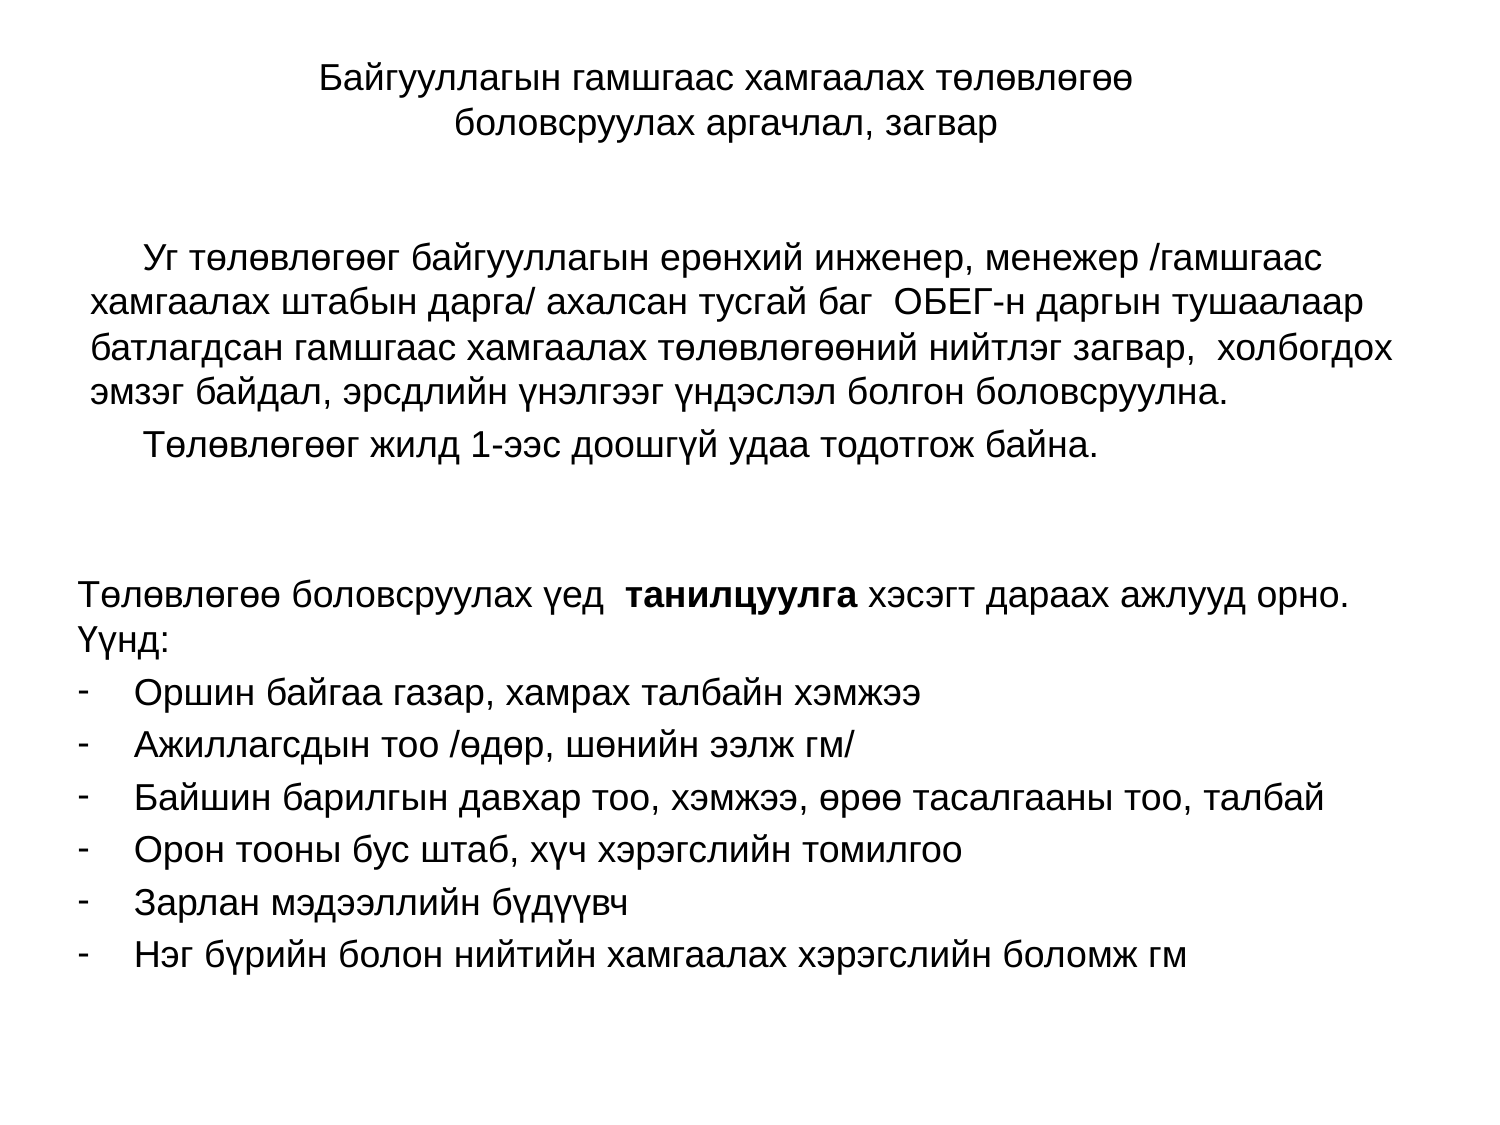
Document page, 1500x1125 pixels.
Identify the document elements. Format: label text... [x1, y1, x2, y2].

list Уг төлөвлөгөөг байгууллагын ерөнхий инженер, менежер /гамшгаас хамгаалах штабын дарга/ ахалсан тусгай баг ОБЕГ-н даргын тушаалаар батлагдсан гамшгаас хамгаалах төлөвлөгөөний нийтлэг загвар, холбогдох эмзэг байдал, эрсдлийн үнэлгээг үндэслэл болгон боловсруулна. Төлөвлөгөөг жилд 1-ээс доошгүй удаа тодотгож байна. [75, 224, 1425, 475]
title Байгууллагын гамшгаас хамгаалах төлөвлөгөө боловсруулах аргачлал, загвар [237, 45, 1225, 150]
text_box Төлөвлөгөө боловсруулах үед танилцуулга хэсэгт дараах ажлууд орно. Үүнд: Оршин байгаа газар, хамрах талбайн хэмжээ Ажиллагсдын тоо /өдөр, шөнийн ээлж гм/ Байшин барилгын давхар тоо, хэмжээ, өрөө тасалгааны тоо, талбай Орон тооны бус штаб, хүч хэрэгслийн томилгоо Зарлан мэдээллийн бүдүүвч Нэг бүрийн болон нийтийн хамгаалах хэрэгслийн боломж гм [62, 562, 1425, 988]
